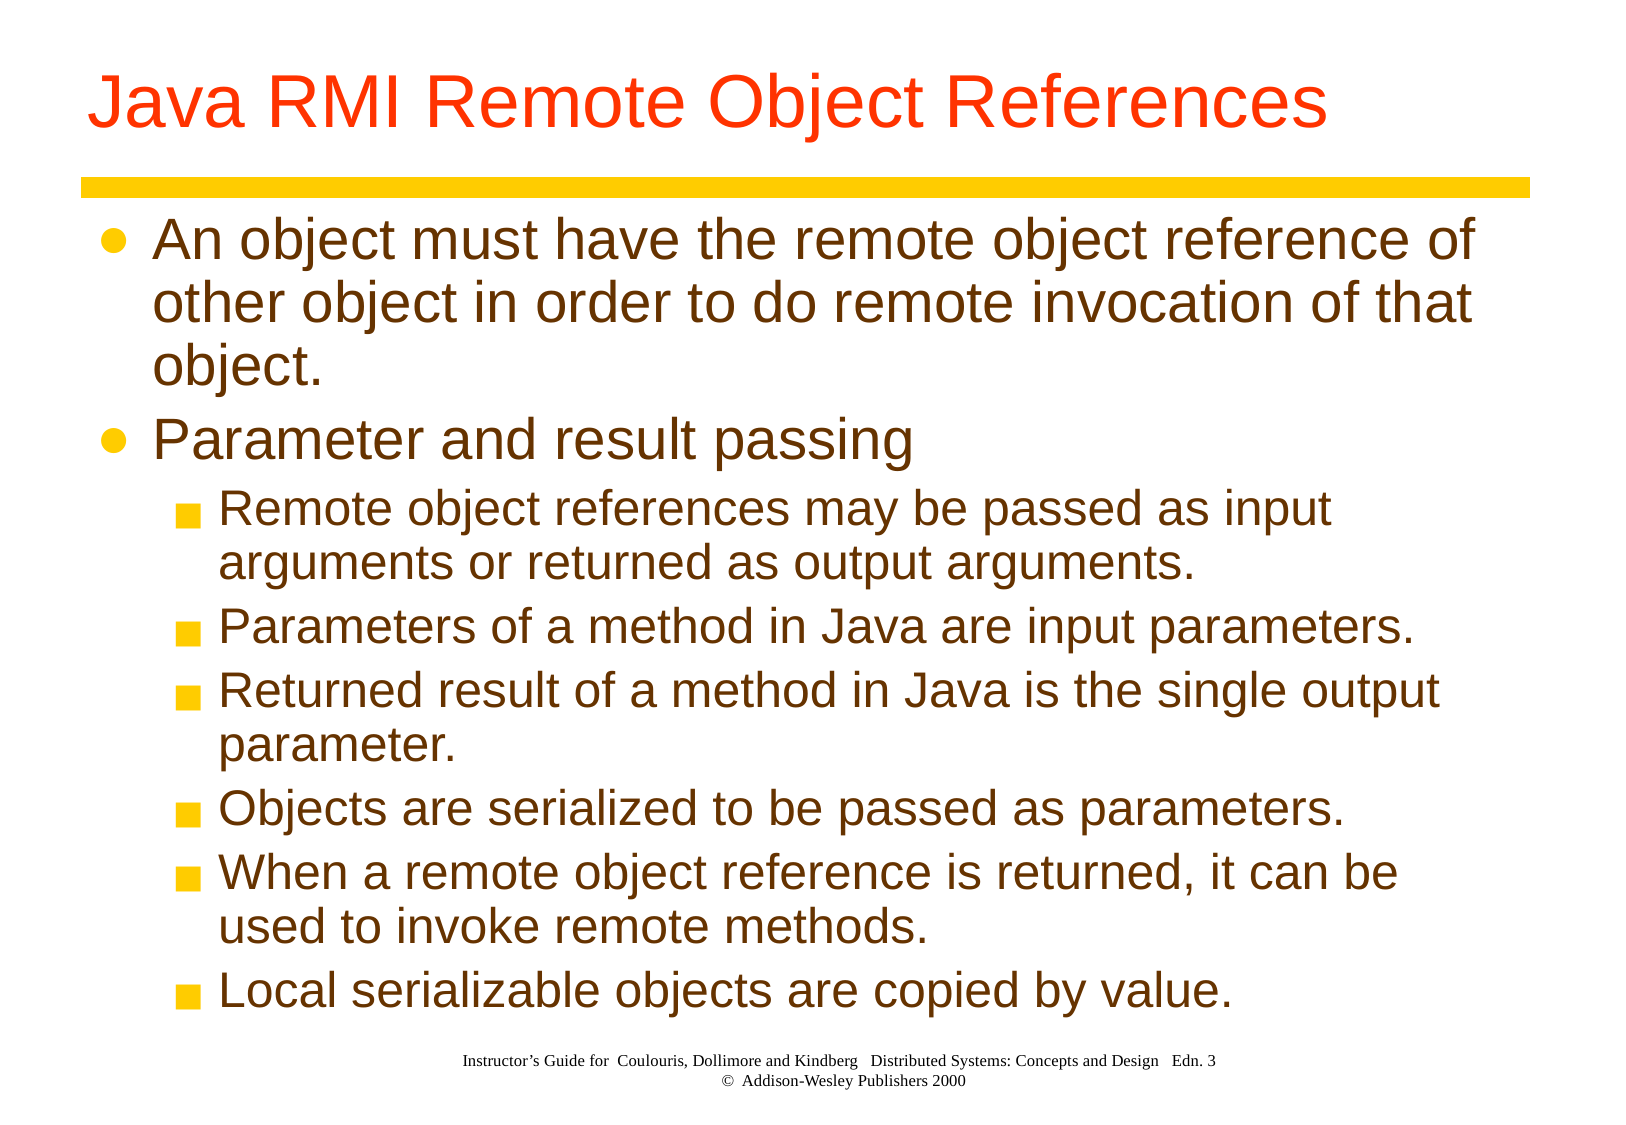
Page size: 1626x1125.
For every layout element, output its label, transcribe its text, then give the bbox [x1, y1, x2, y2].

list An object must have the remote object reference of other object in order to do remote invocation of that object. Parameter and result passing Remote object references may be passed as input arguments or returned as output arguments. Parameters of a method in Java are input parameters. Returned result of a method in Java is the single output parameter. Objects are serialized to be passed as parameters. When a remote object reference is returned, it can be used to invoke remote methods. Local serializable objects are copied by value. [81, 201, 1535, 1025]
title Java RMI Remote Object References [72, 37, 1531, 150]
text_box Instructor’s Guide for Coulouris, Dollimore and Kindberg Distributed Systems: Concepts and Design Edn. 3 © Addison-Wesley Publishers 2000 [352, 1049, 1341, 1097]
